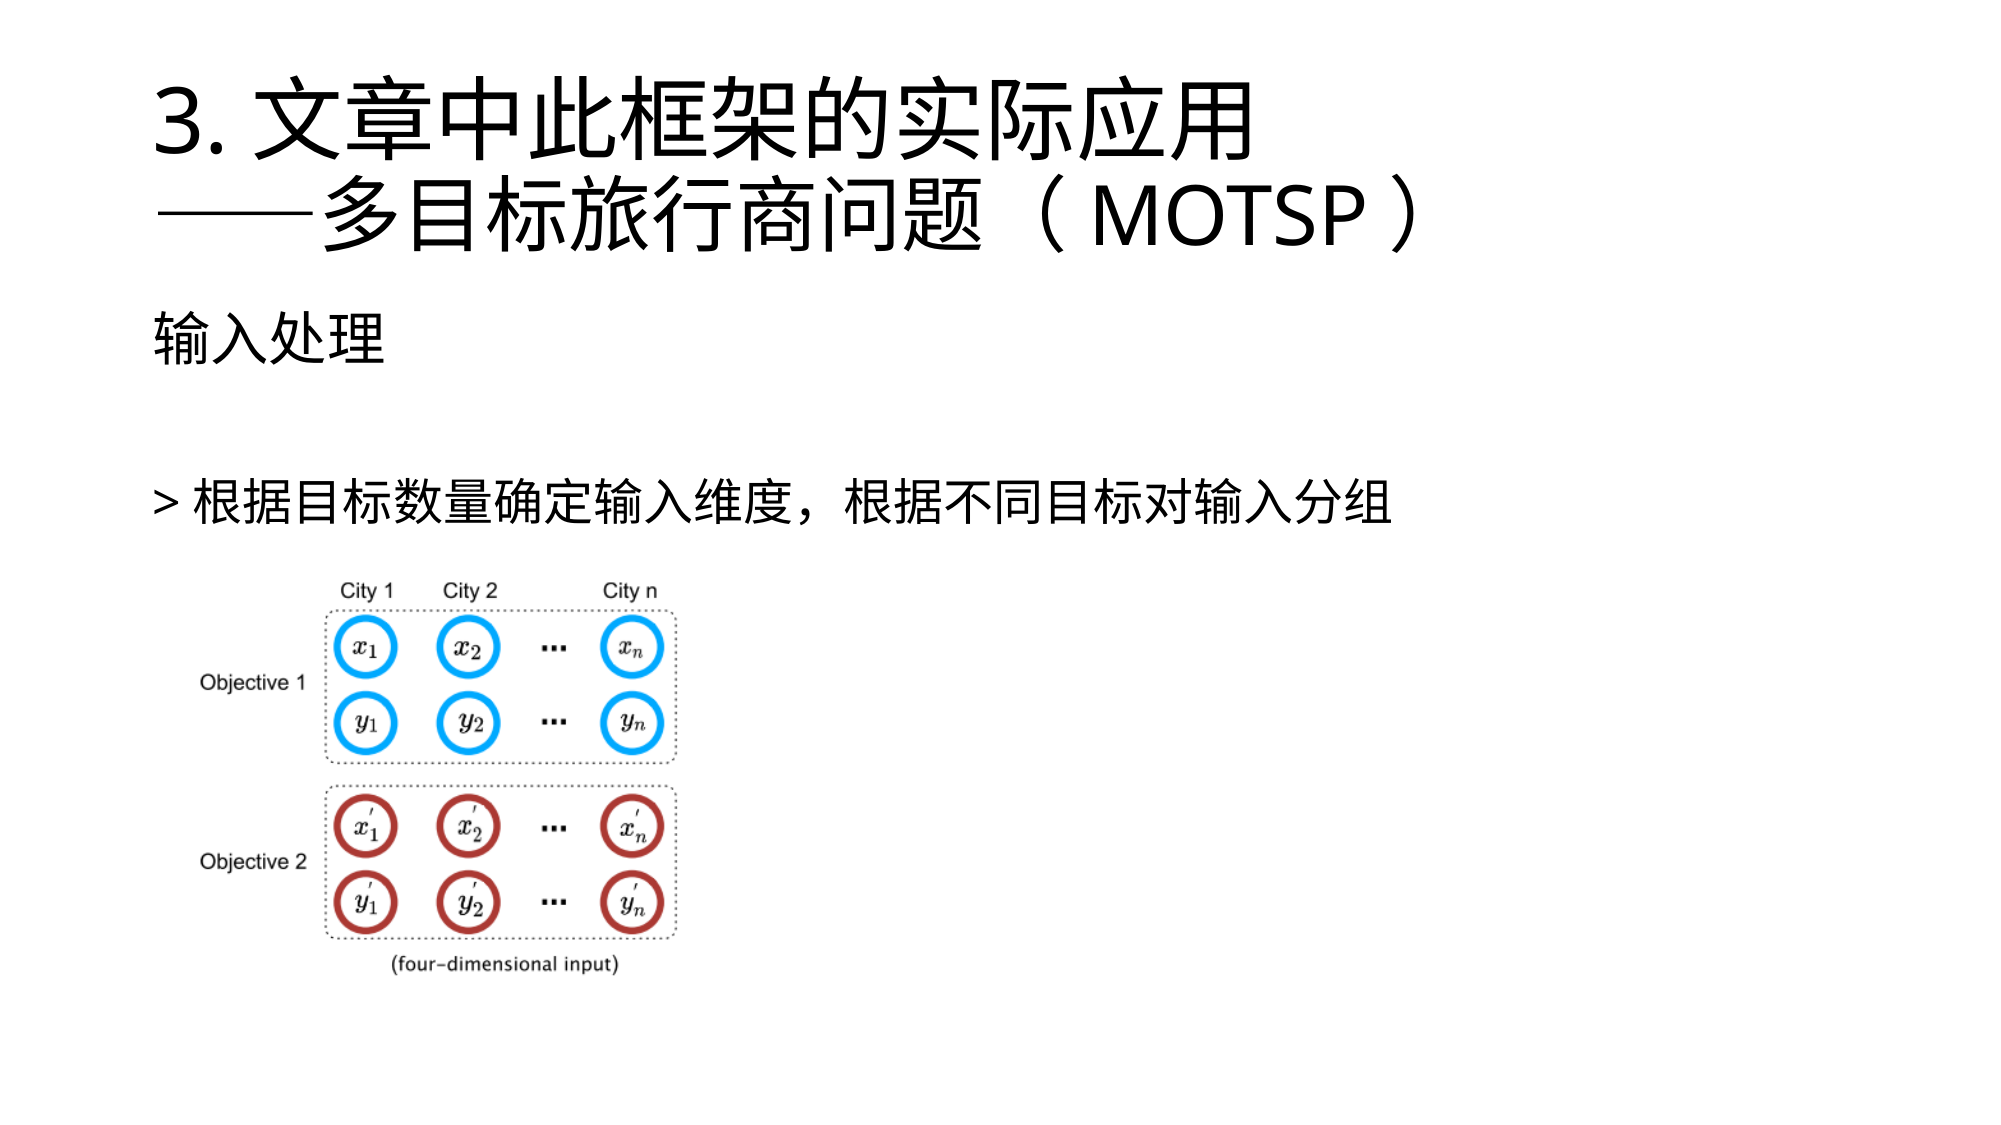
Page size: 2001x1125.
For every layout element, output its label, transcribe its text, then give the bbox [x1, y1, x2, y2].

list 输入处理 >根据目标数量确定输入维度，根据不同目标对输入分组 [137, 302, 1863, 1017]
picture [156, 543, 750, 992]
title 3.文章中此框架的实际应用 ——多目标旅行商问题（MOTSP） [137, 59, 1863, 278]
